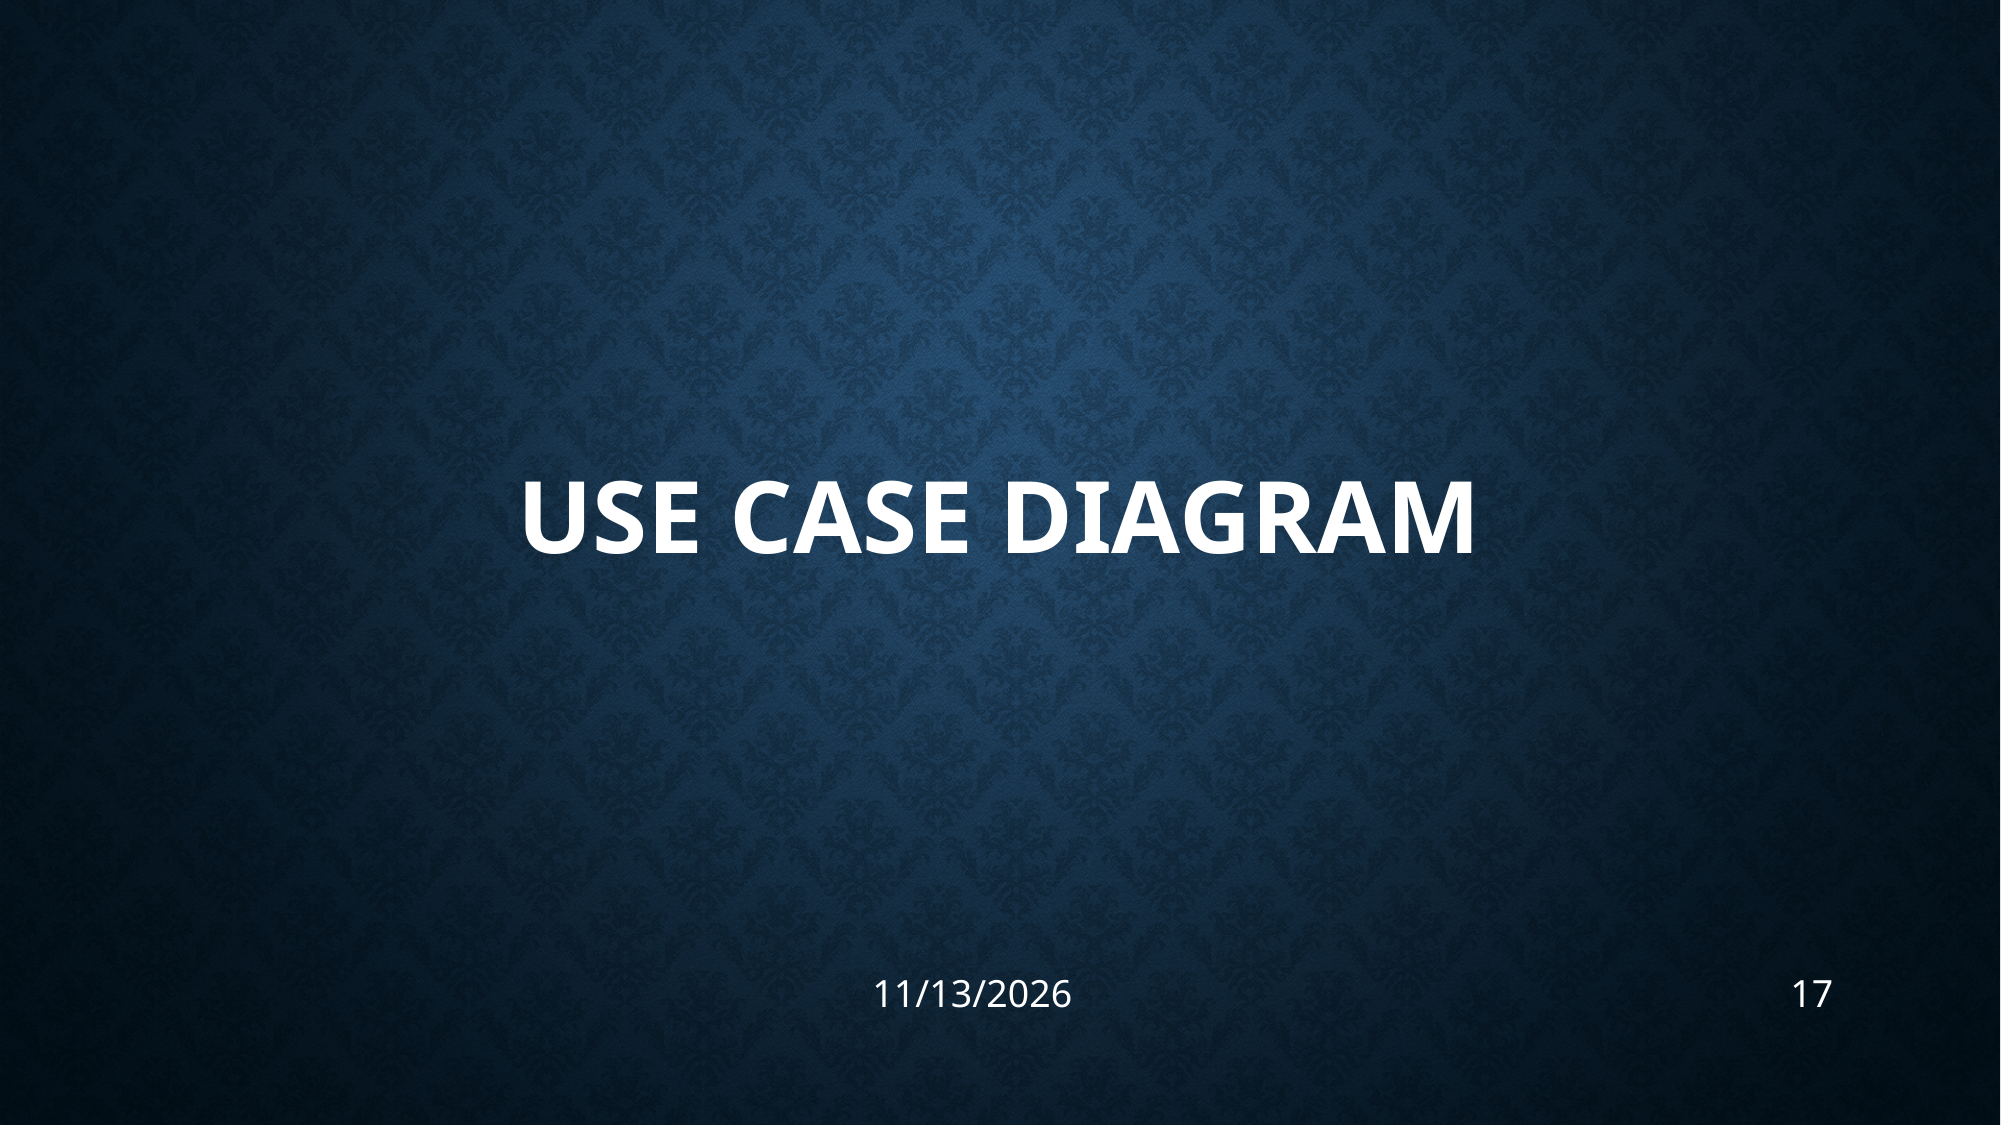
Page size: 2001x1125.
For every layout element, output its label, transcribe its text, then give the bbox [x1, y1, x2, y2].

title Use case diagram [149, 99, 1849, 942]
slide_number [756, 965, 1088, 1025]
slide_number 17 [1724, 965, 1849, 1025]
